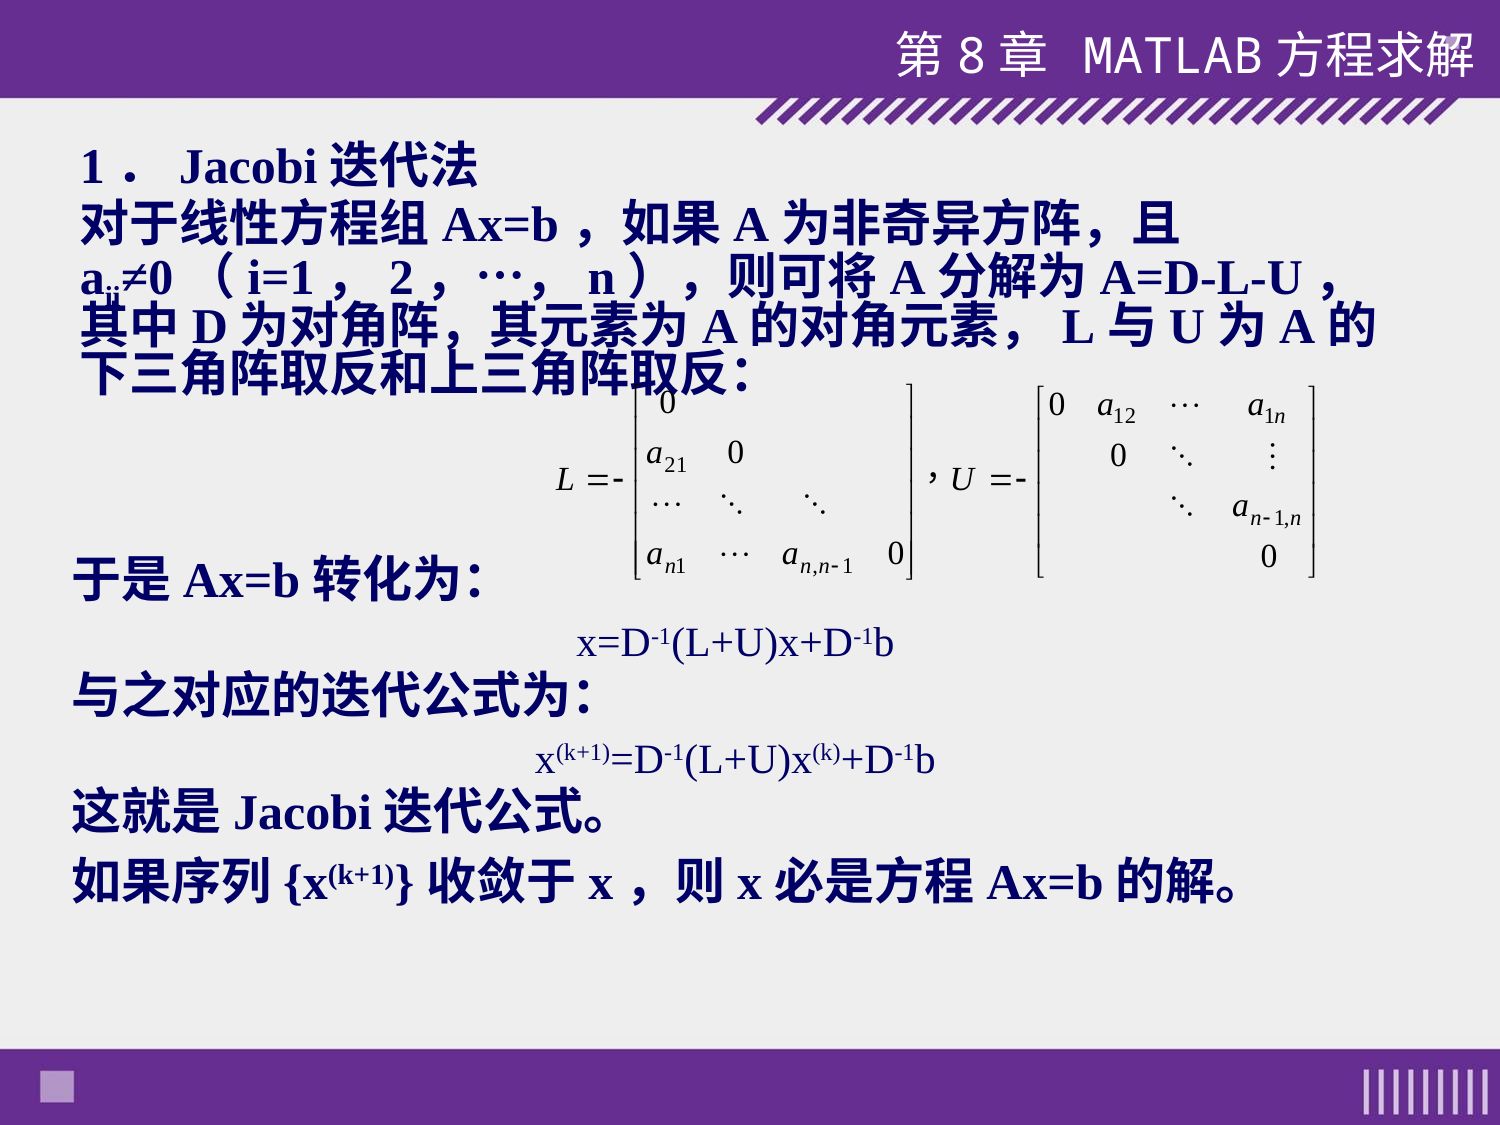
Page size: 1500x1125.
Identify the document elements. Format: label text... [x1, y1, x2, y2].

picture [0, 0, 1500, 493]
picture [0, 494, 1500, 1125]
list 1．Jacobi迭代法 对于线性方程组Ax=b，如果A为非奇异方阵，且aii≠0（i=1，2，…，n），则可将A分解为A=D-L-U，其中D为对角阵，其元素为A的对角元素，L与U为A的下三角阵取反和上三角阵取反： [64, 137, 1424, 398]
text_box 第8章 MATLAB方程求解 [879, 16, 1500, 92]
text_box 于是Ax=b转化为： x=D-1(L+U)x+D-1b 与之对应的迭代公式为： x(k+1)=D-1(L+U)x(k)+D-1b 这就是Jacobi迭代公式。 如果序列{x(k+1)}收敛于x，则x必是方程Ax=b的解。 [56, 551, 1415, 623]
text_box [548, 374, 1330, 588]
